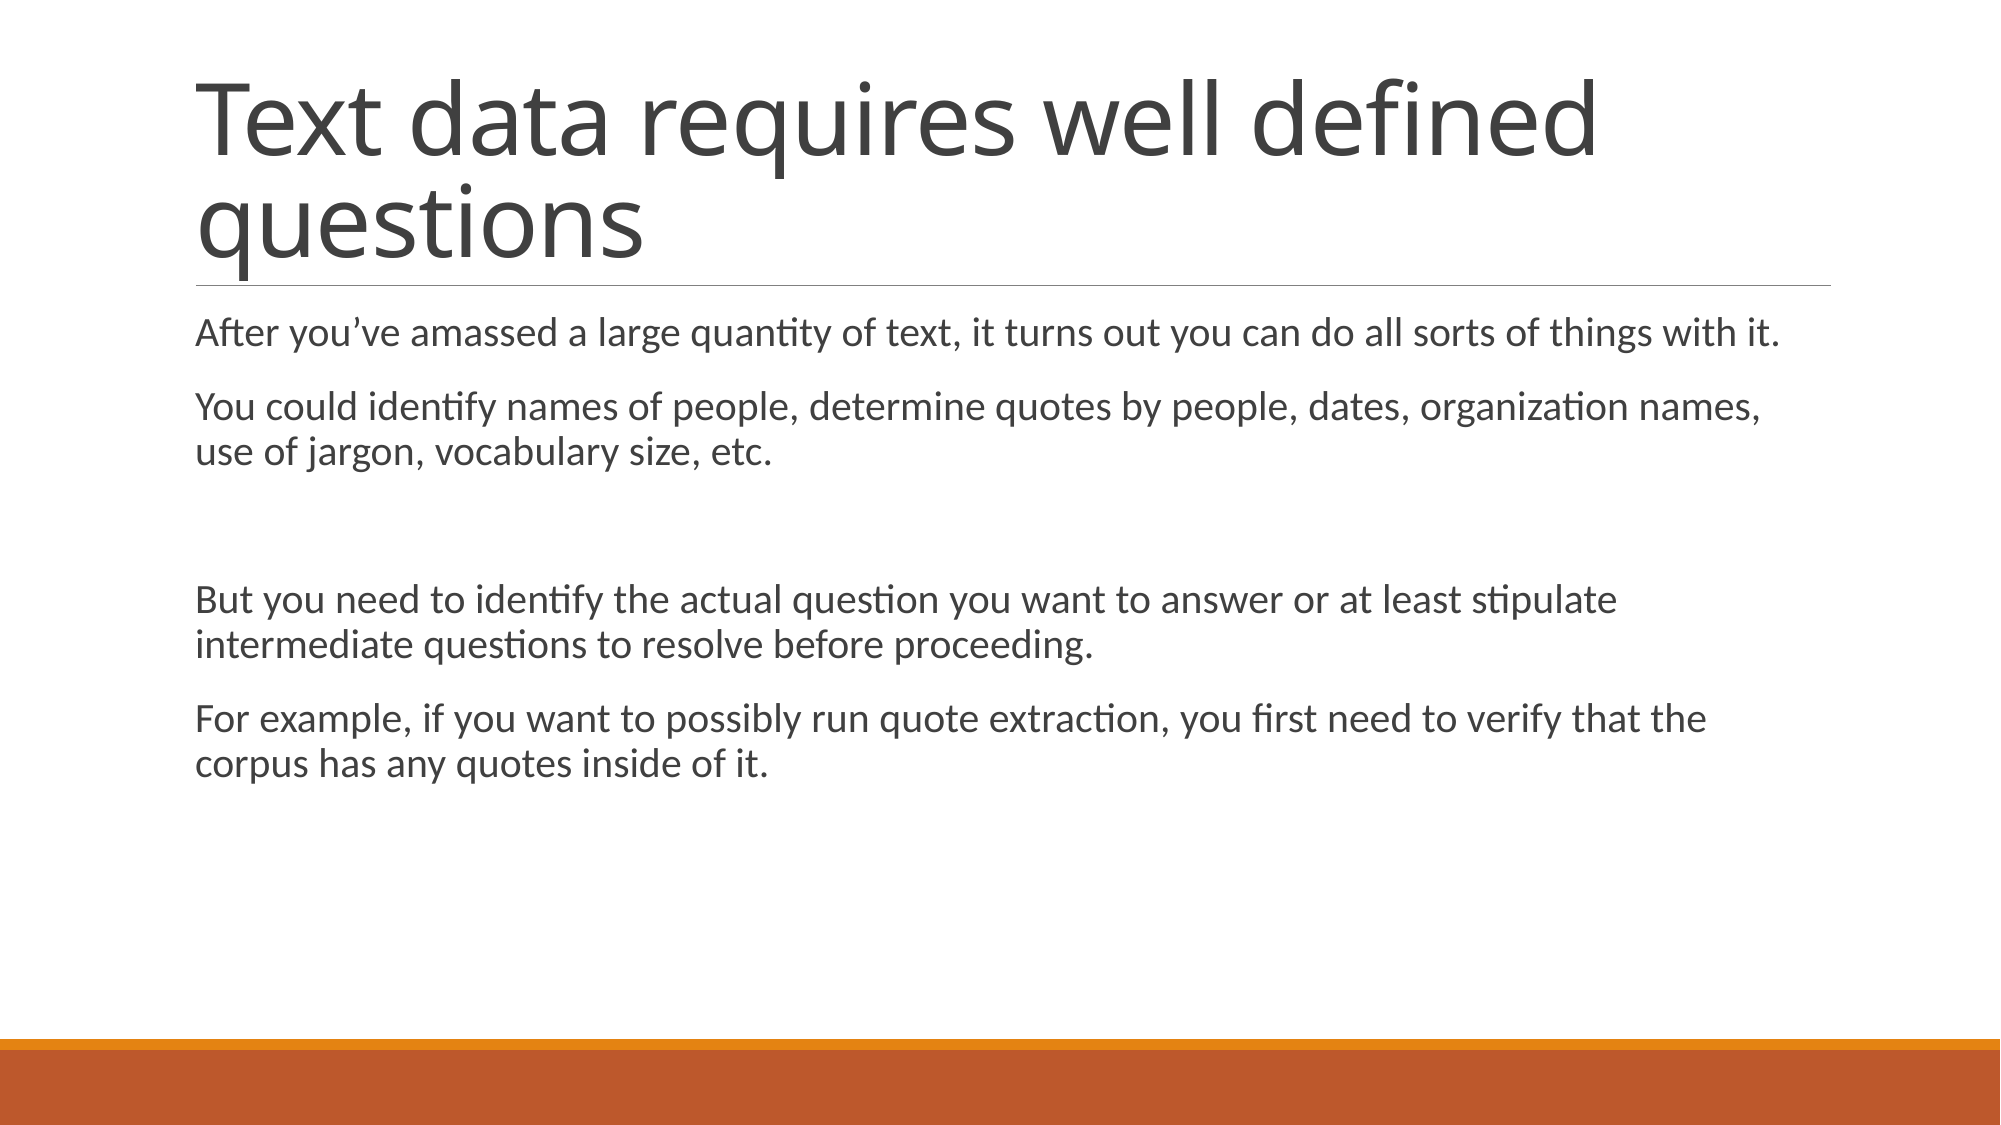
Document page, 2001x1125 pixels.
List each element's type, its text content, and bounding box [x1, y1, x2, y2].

title Text data requires well defined questions [180, 47, 1830, 285]
list After you’ve amassed a large quantity of text, it turns out you can do all sorts of things with it. You could identify names of people, determine quotes by people, dates, organization names, use of jargon, vocabulary size, etc. But you need to identify the actual question you want to answer or at least stipulate intermediate questions to resolve before proceeding. For example, if you want to possibly run quote extraction, you first need to verify that the corpus has any quotes inside of it. [180, 302, 1830, 963]
